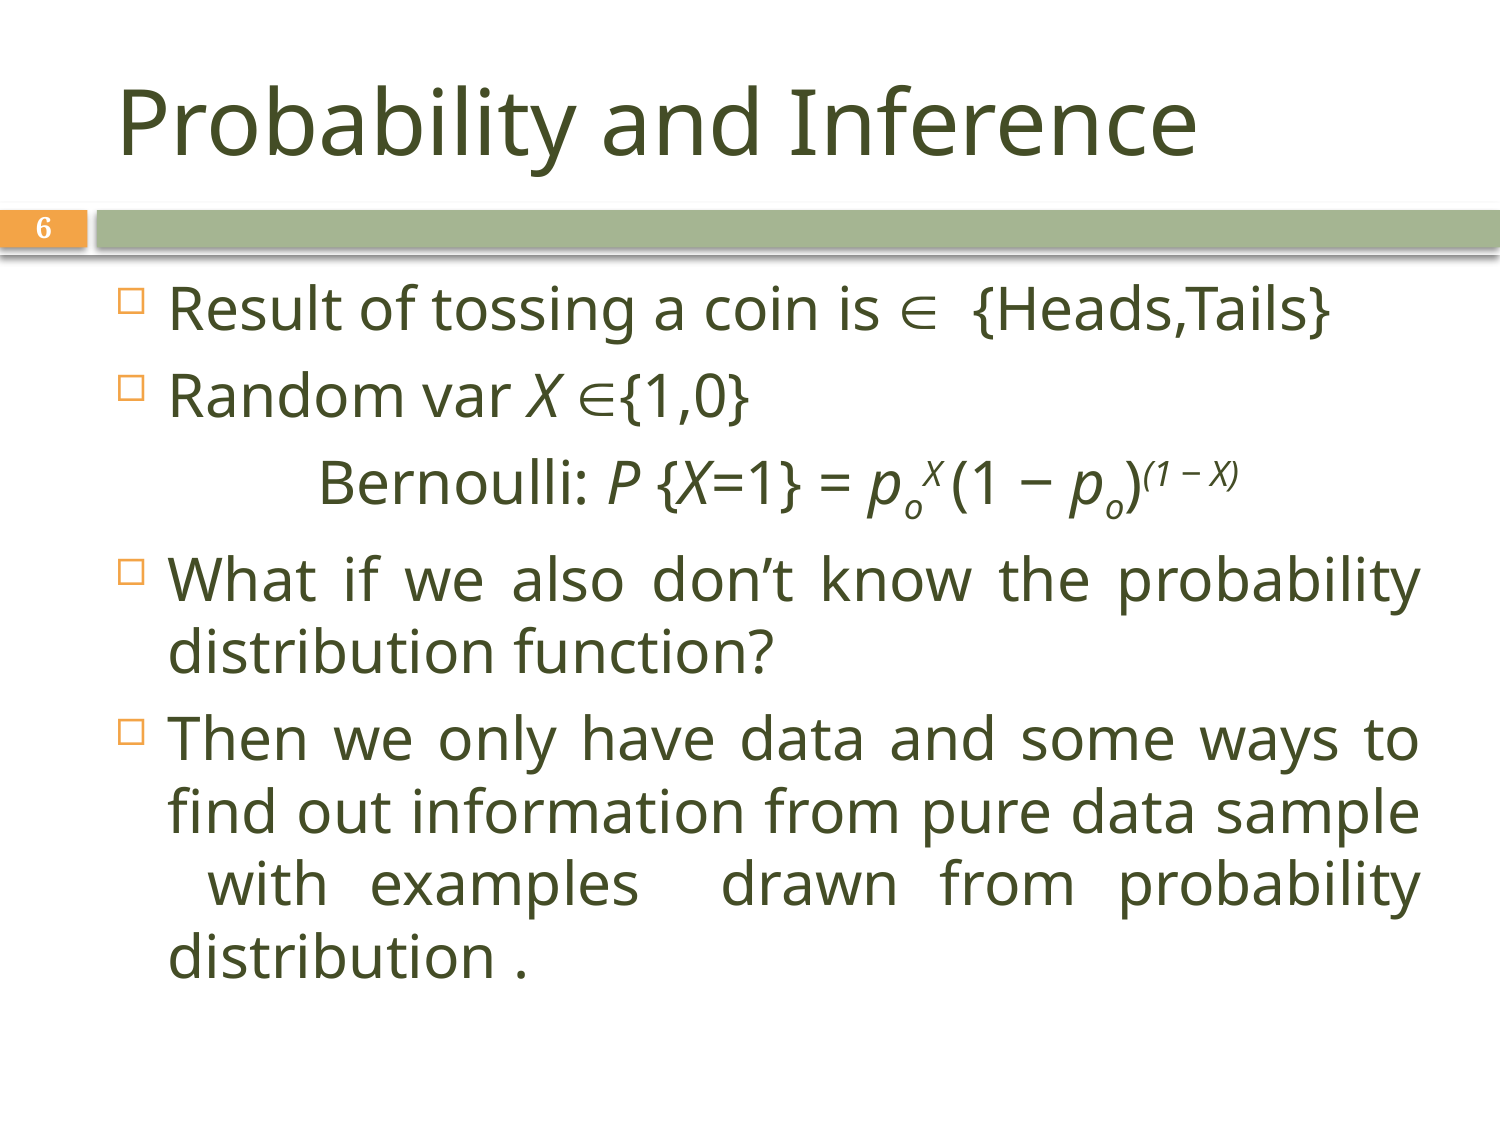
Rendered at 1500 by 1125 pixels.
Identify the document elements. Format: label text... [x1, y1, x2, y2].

title Probability and Inference [100, 37, 1438, 200]
slide_number 6 [0, 208, 88, 249]
